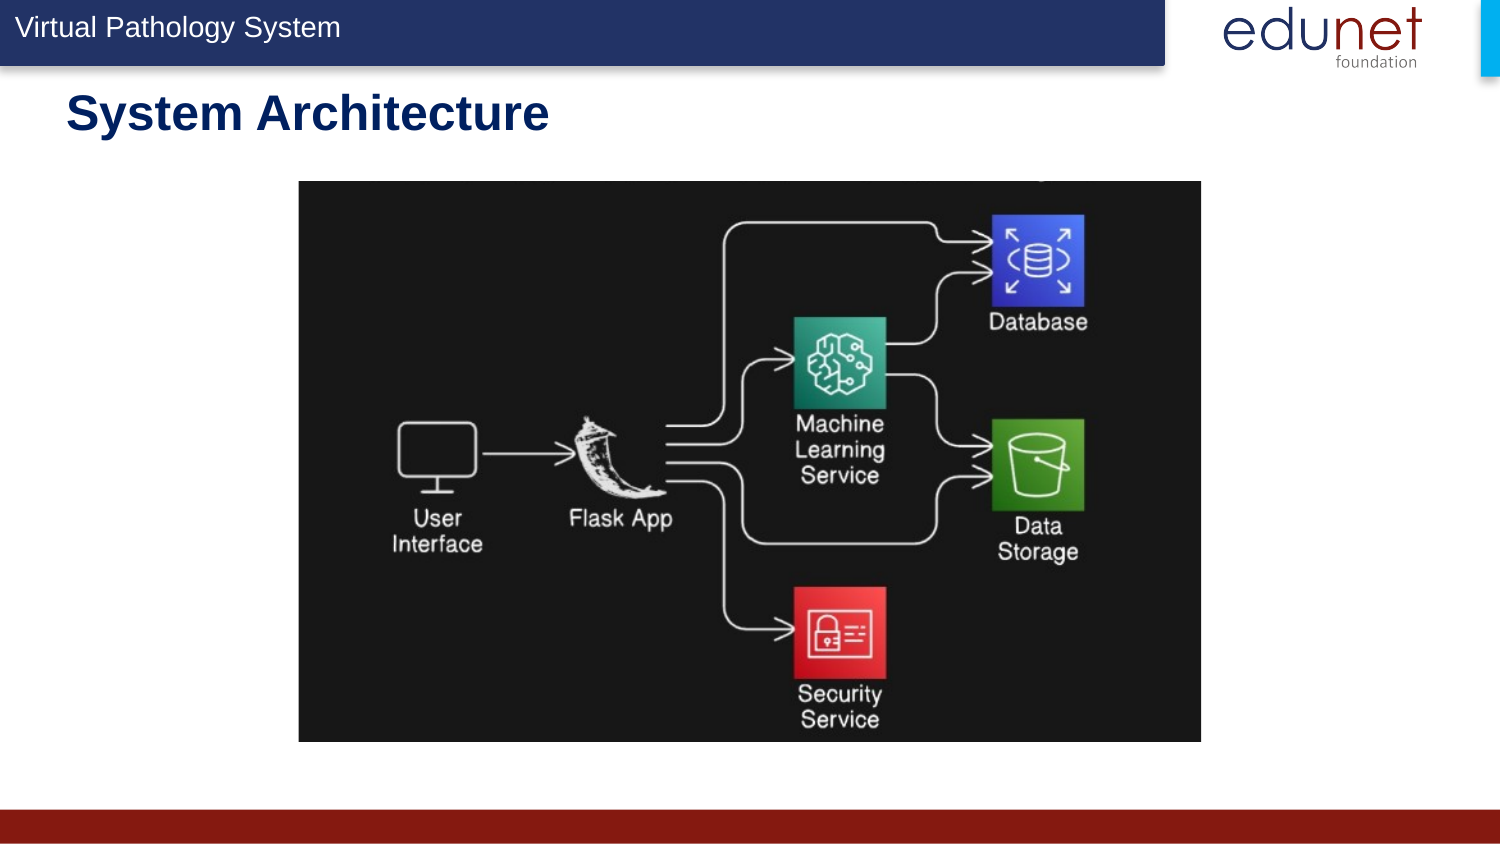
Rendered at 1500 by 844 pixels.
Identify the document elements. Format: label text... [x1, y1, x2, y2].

picture [1219, 4, 1424, 72]
picture [298, 180, 1202, 743]
title System Architecture [51, 72, 1449, 229]
